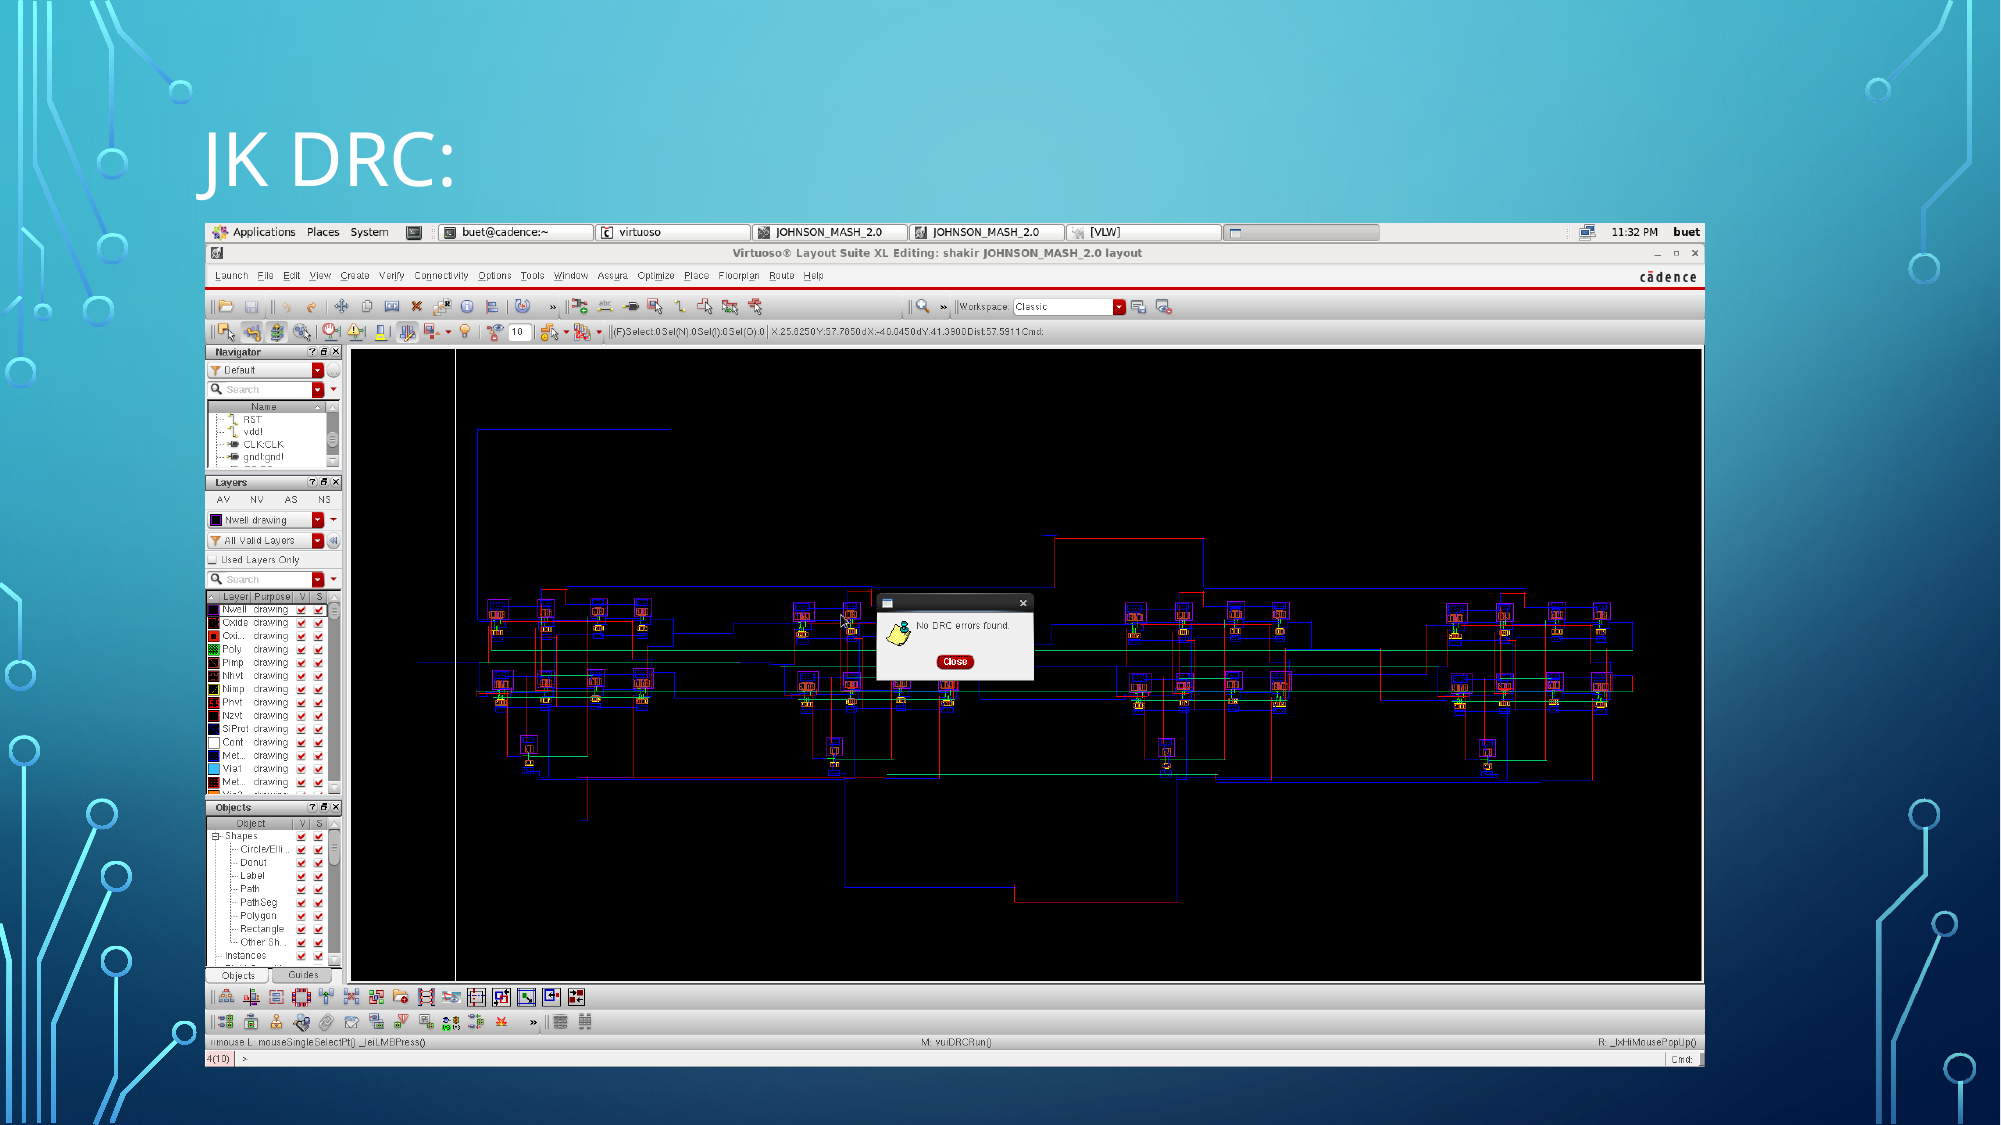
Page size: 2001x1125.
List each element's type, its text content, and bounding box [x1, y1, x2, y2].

title JK DRC: [187, 101, 1813, 224]
picture [205, 222, 1705, 1067]
